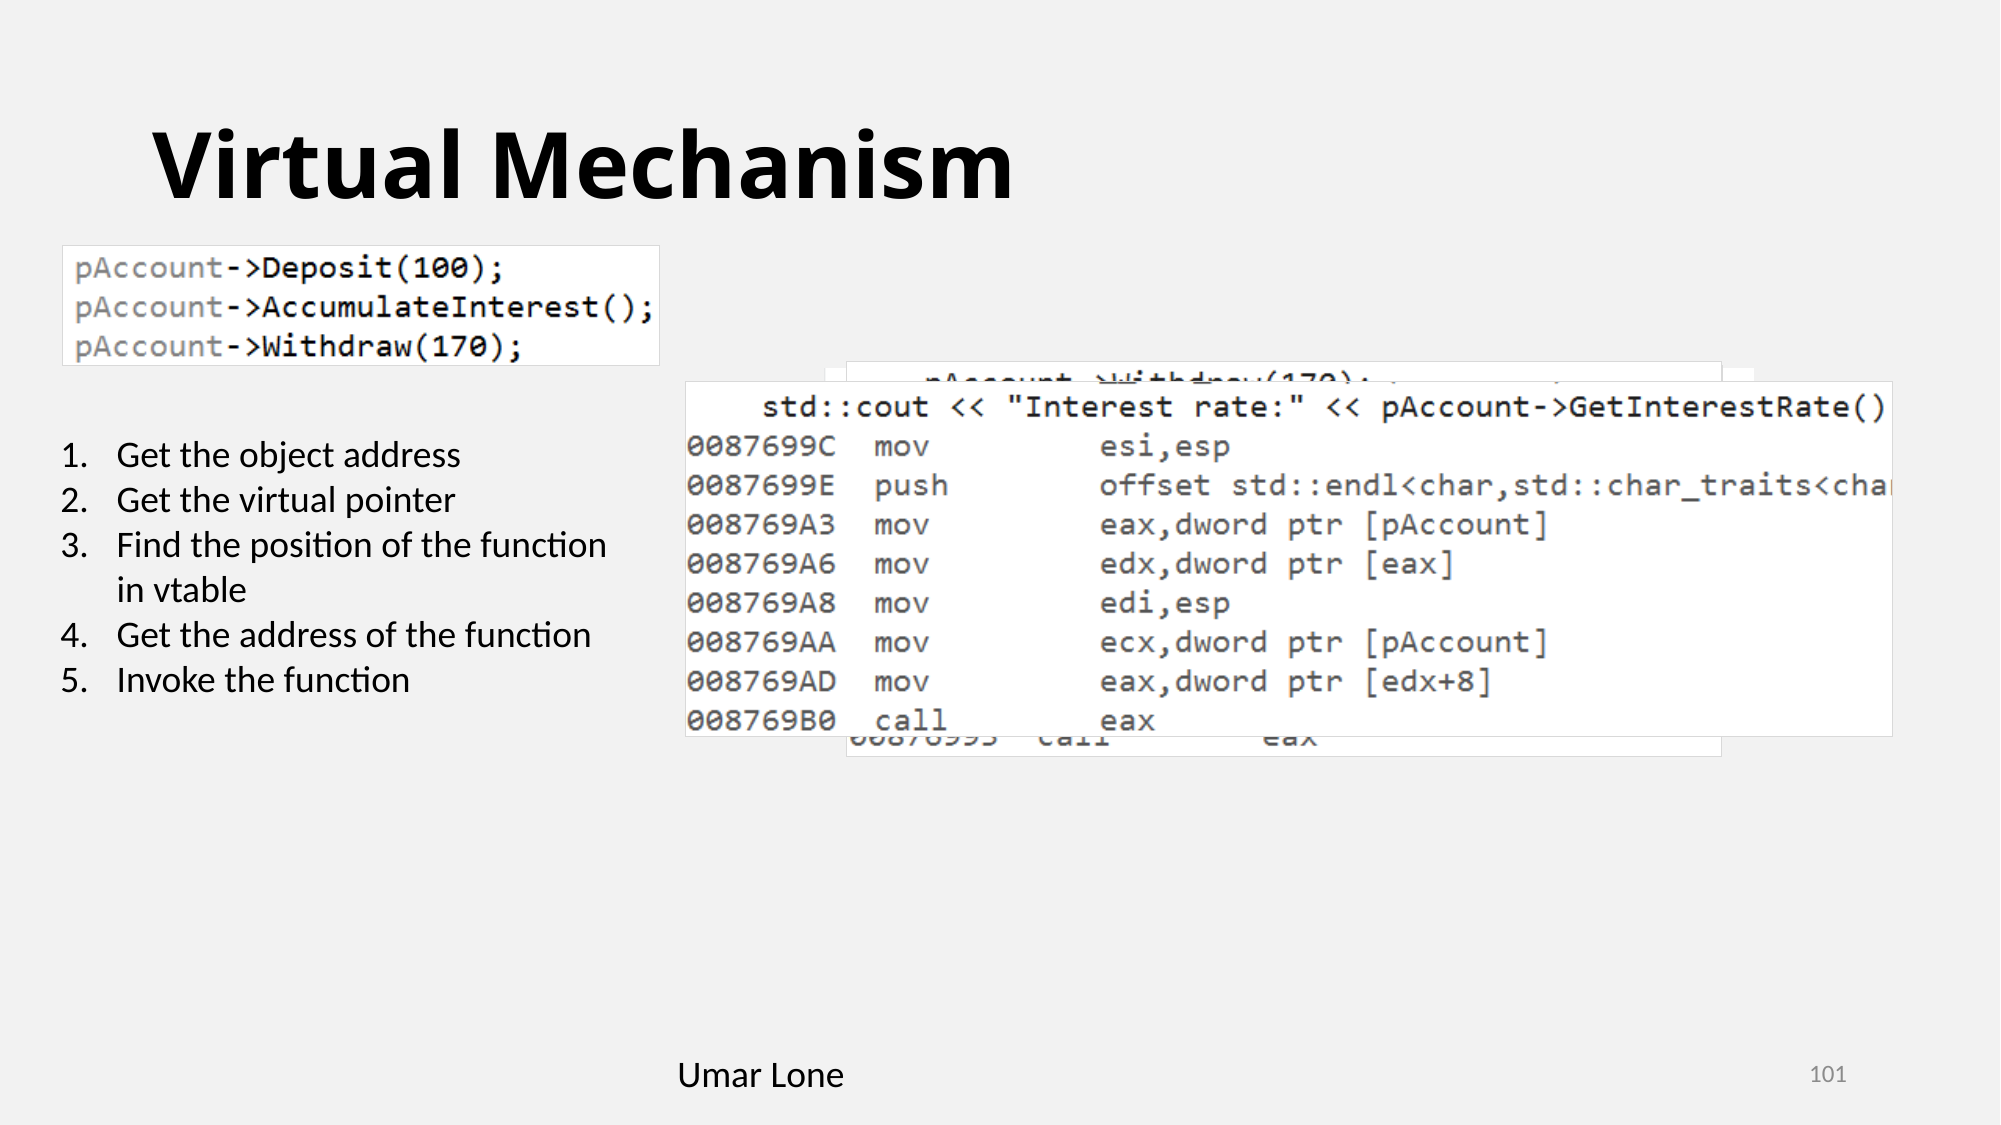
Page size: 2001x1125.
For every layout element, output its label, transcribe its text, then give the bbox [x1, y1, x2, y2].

slide_number 101 [1412, 1042, 1863, 1103]
picture [62, 245, 660, 366]
footer Umar Lone [662, 1042, 1338, 1103]
picture [685, 361, 1893, 757]
text_box Get the object address Get the virtual pointer Find the position of the function in vtable Get the address of the function Invoke the function [45, 422, 638, 708]
title Virtual Mechanism [137, 59, 1863, 278]
